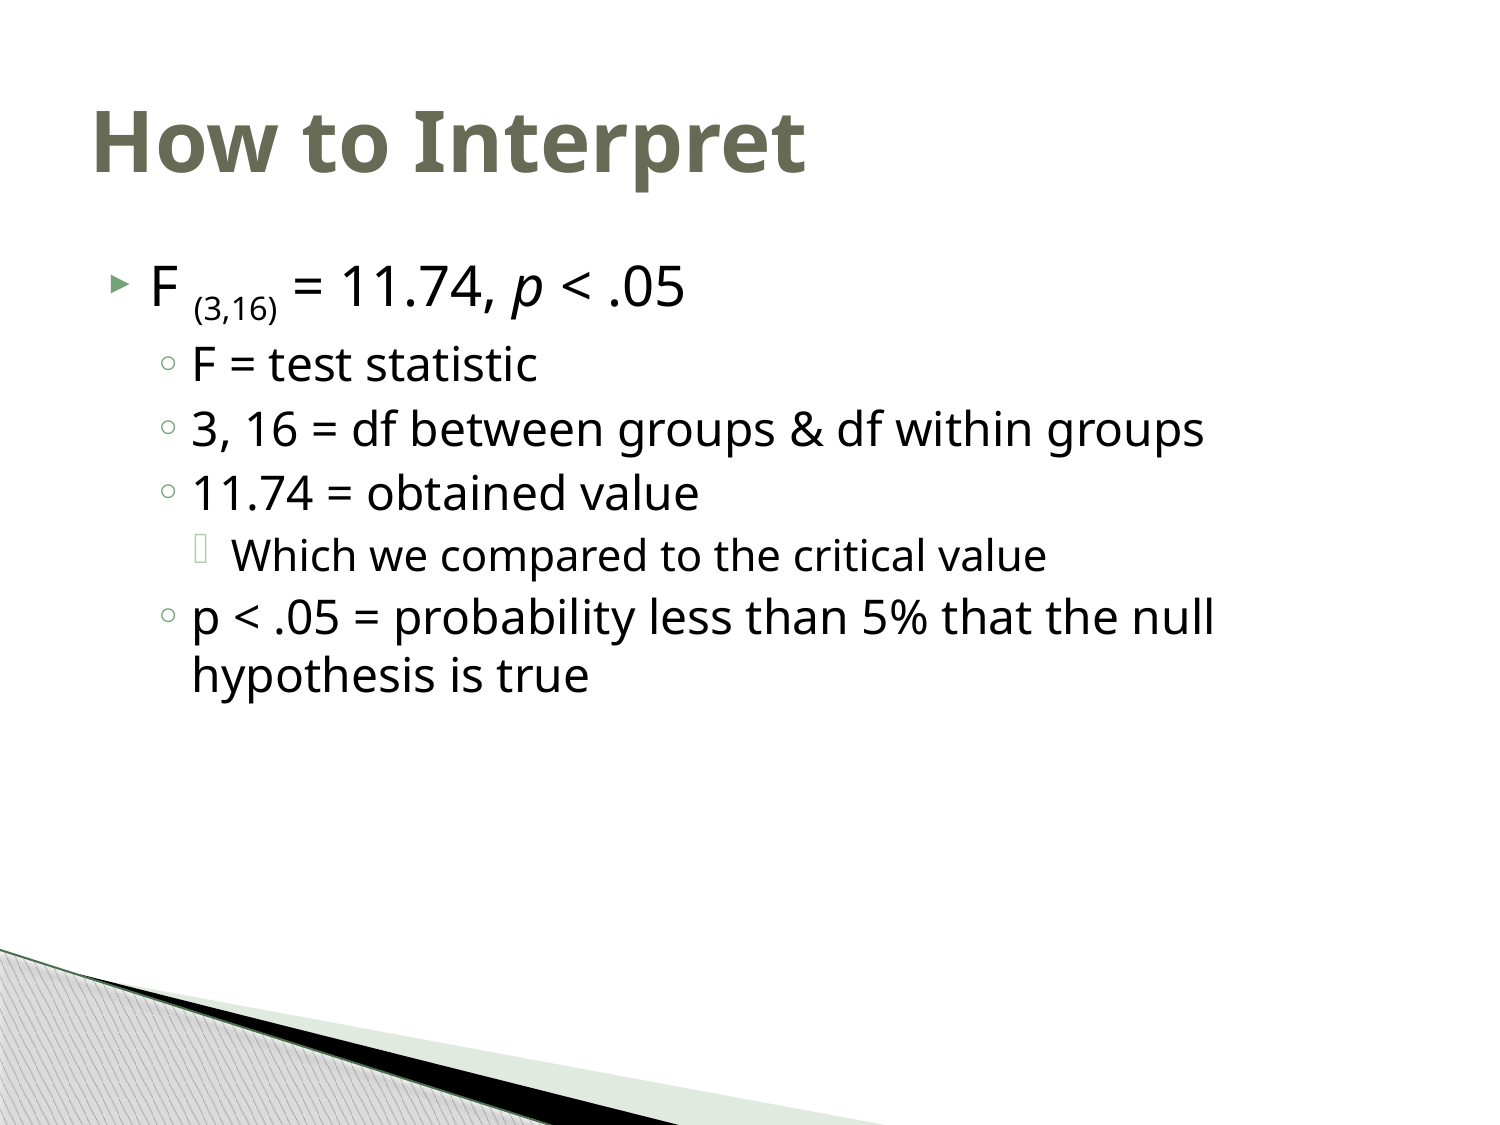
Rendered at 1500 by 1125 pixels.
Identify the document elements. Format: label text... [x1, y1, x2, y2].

title How to Interpret [75, 45, 1425, 233]
list F (3,16) = 11.74, p < .05 F = test statistic 3, 16 = df between groups & df within groups 11.74 = obtained value Which we compared to the critical value p < .05 = probability less than 5% that the null hypothesis is true [75, 243, 1425, 986]
